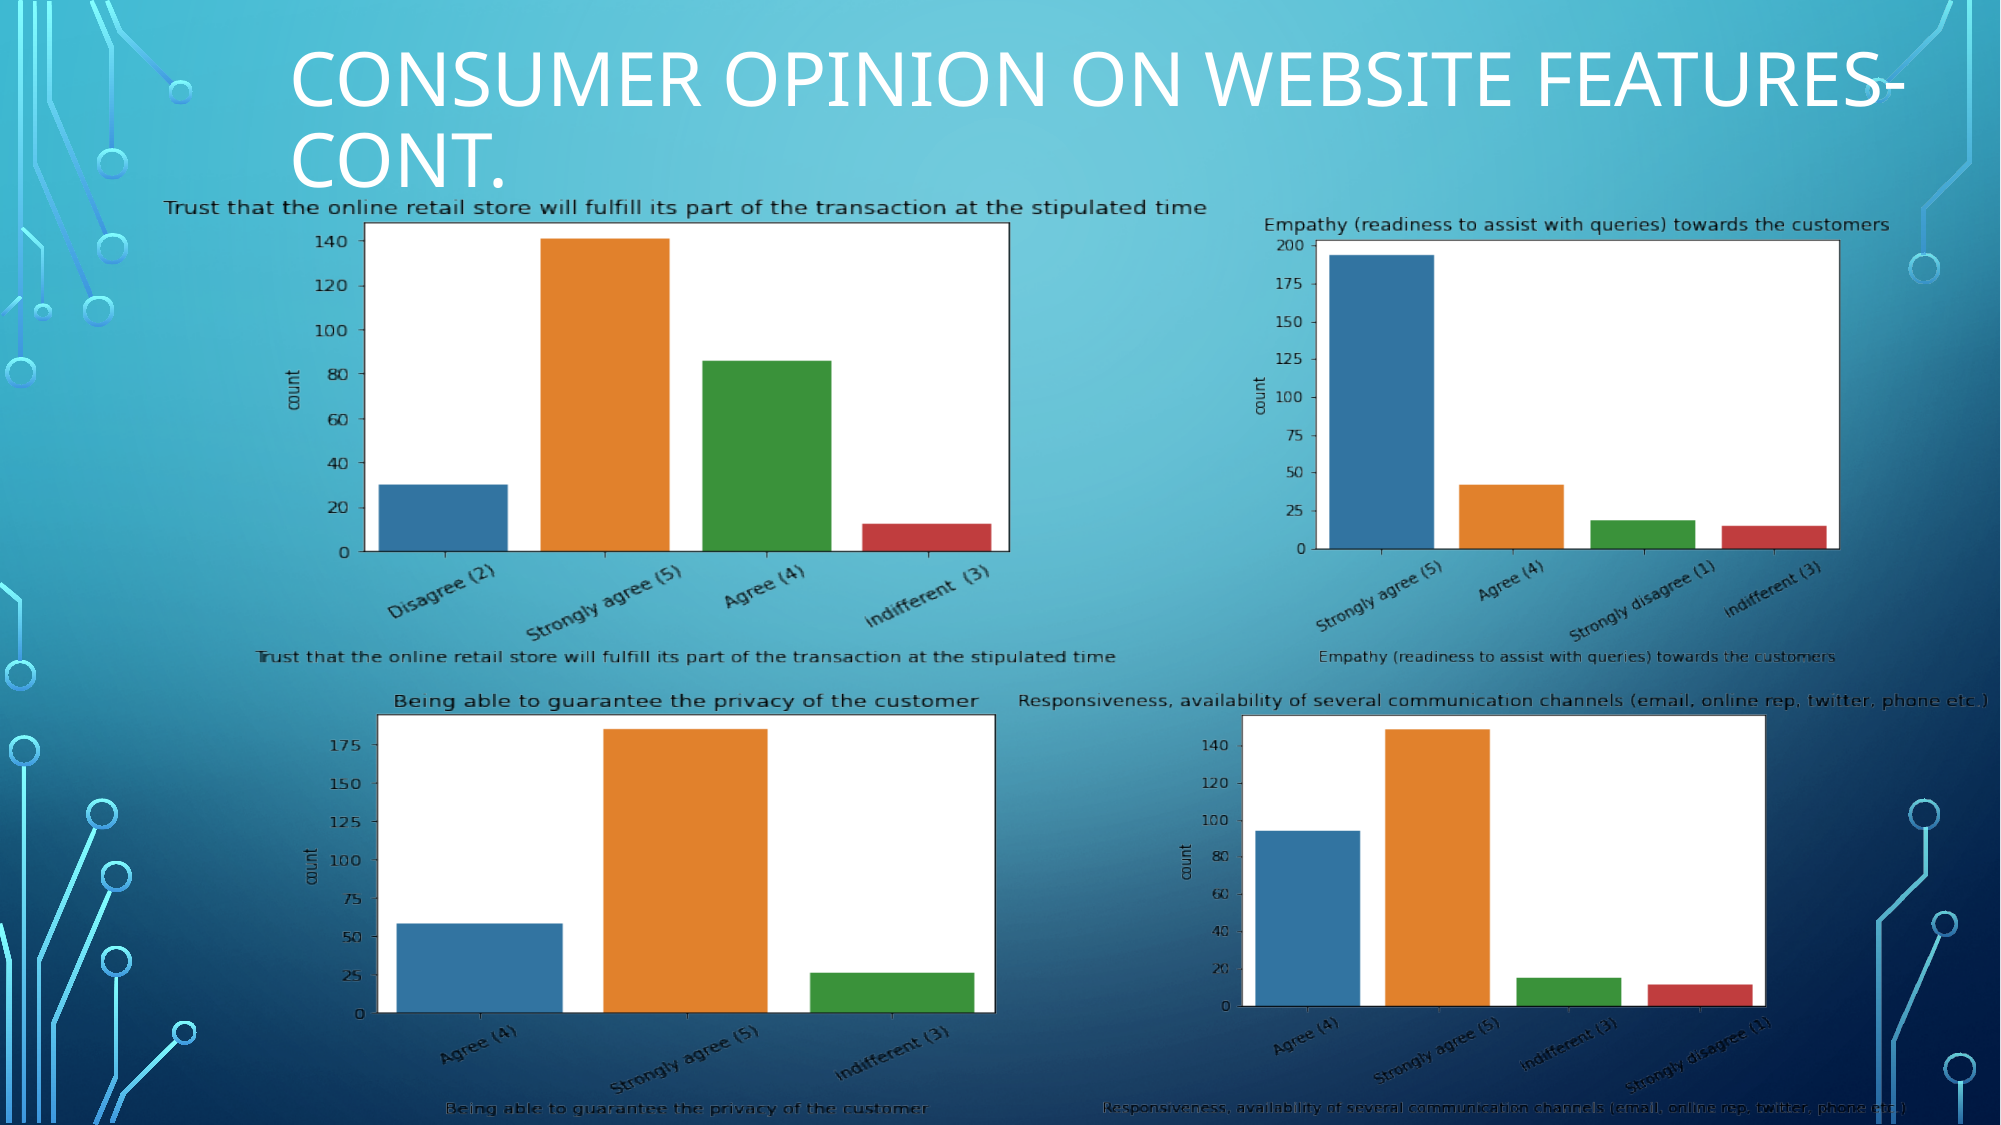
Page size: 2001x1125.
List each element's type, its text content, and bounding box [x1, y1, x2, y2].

picture [1242, 206, 1903, 675]
title Consumer opinion on Website features-cont. [274, 55, 2000, 190]
picture [290, 683, 2000, 1125]
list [149, 188, 1221, 675]
